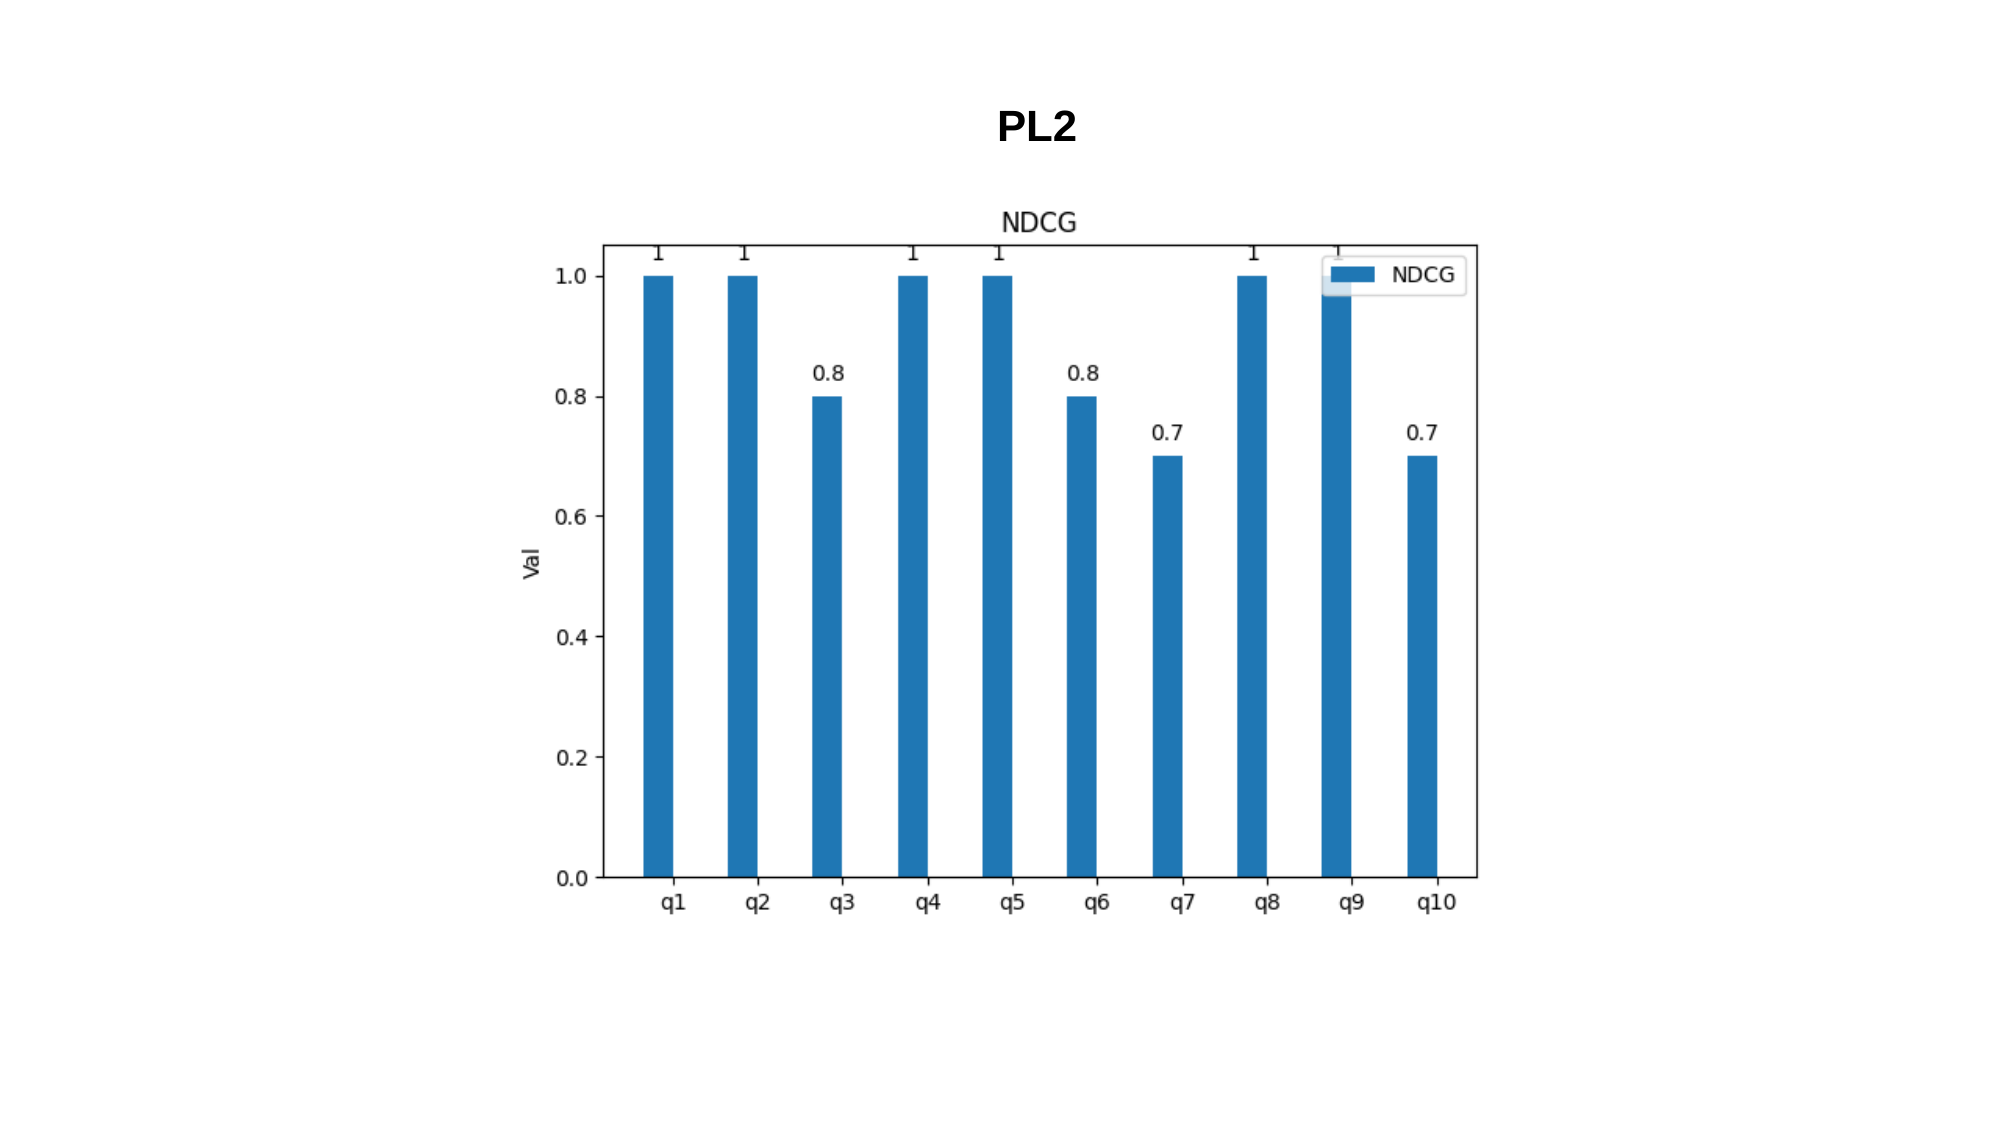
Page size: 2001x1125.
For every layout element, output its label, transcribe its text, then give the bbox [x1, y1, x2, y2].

text_box PL2 [257, 82, 1817, 165]
picture [499, 187, 1501, 938]
